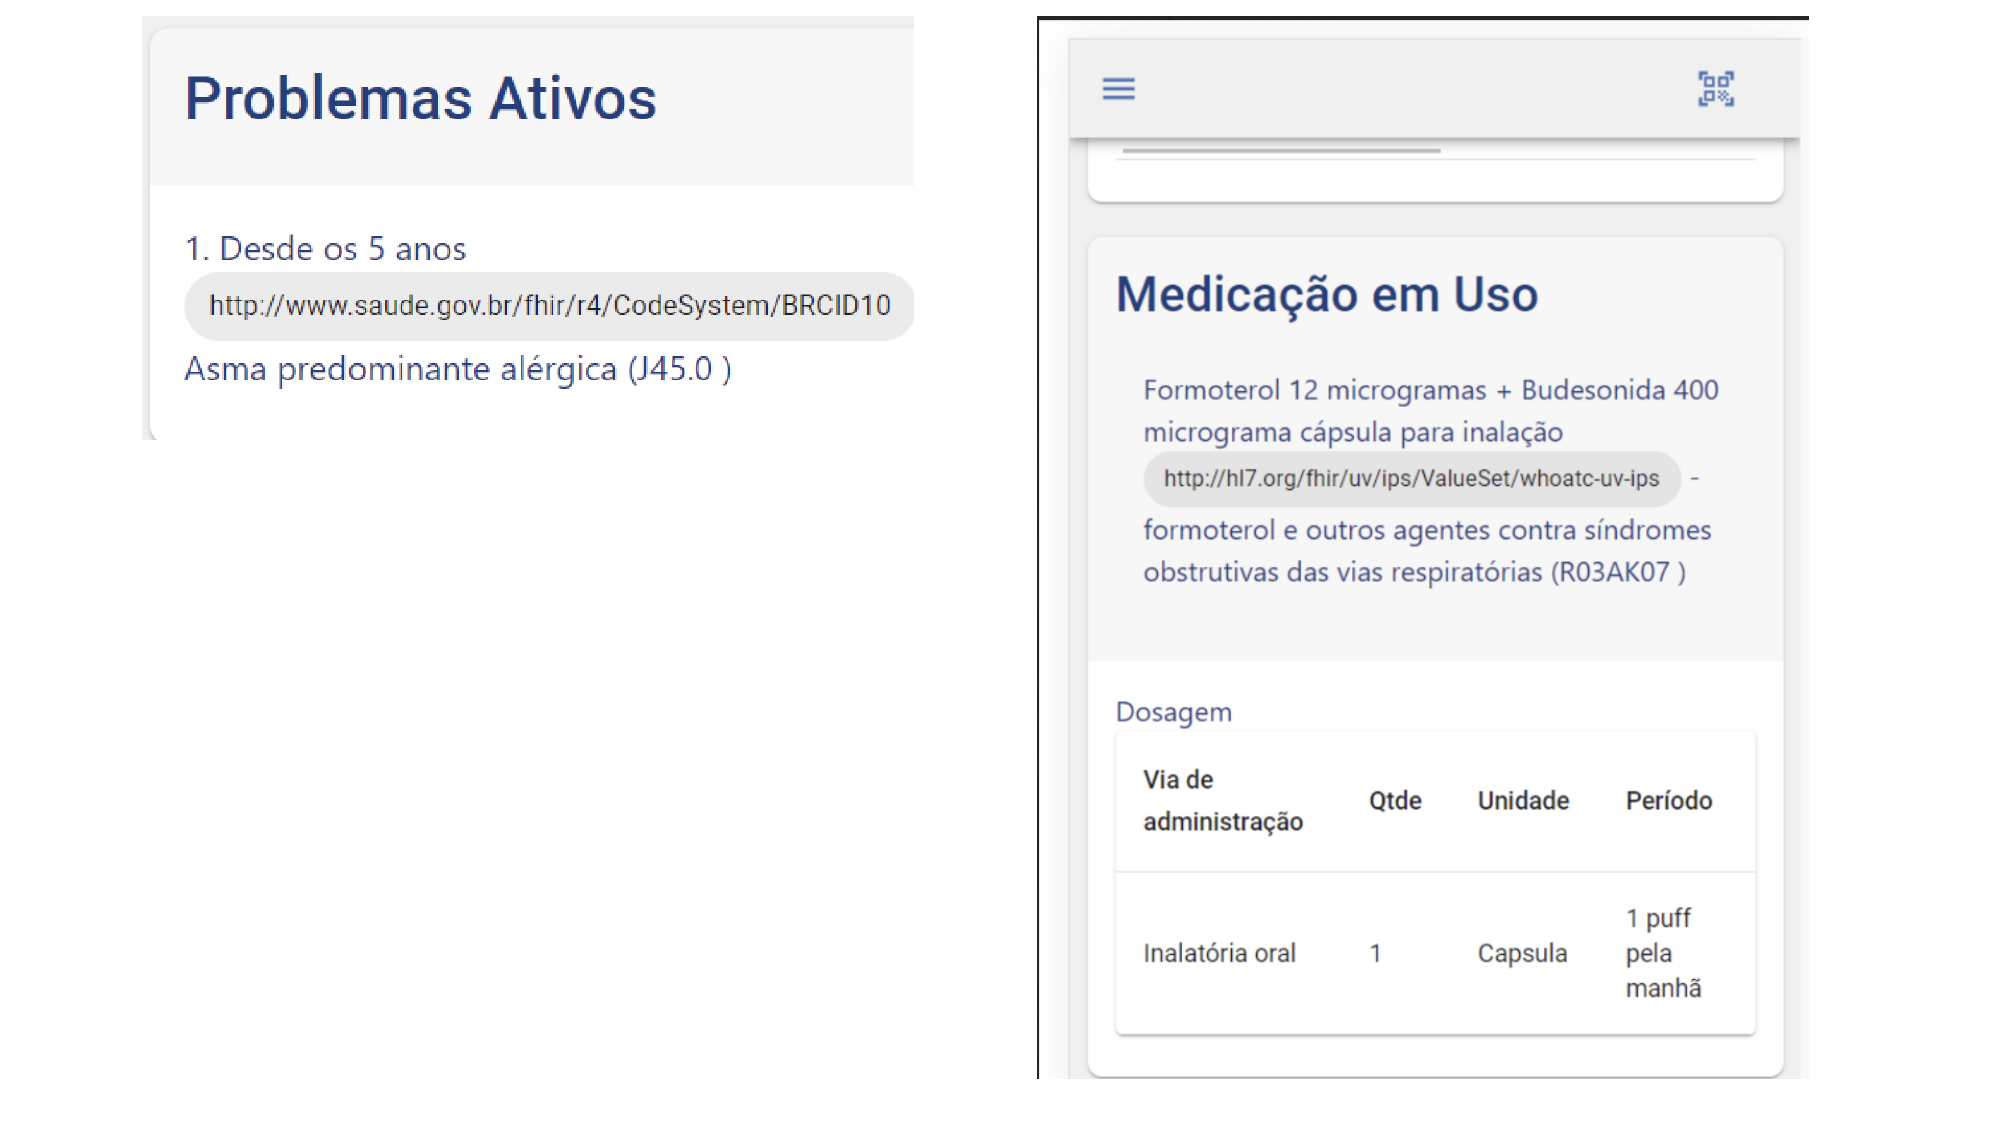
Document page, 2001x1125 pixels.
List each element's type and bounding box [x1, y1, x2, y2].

picture [142, 15, 914, 441]
picture [1037, 15, 1810, 1080]
